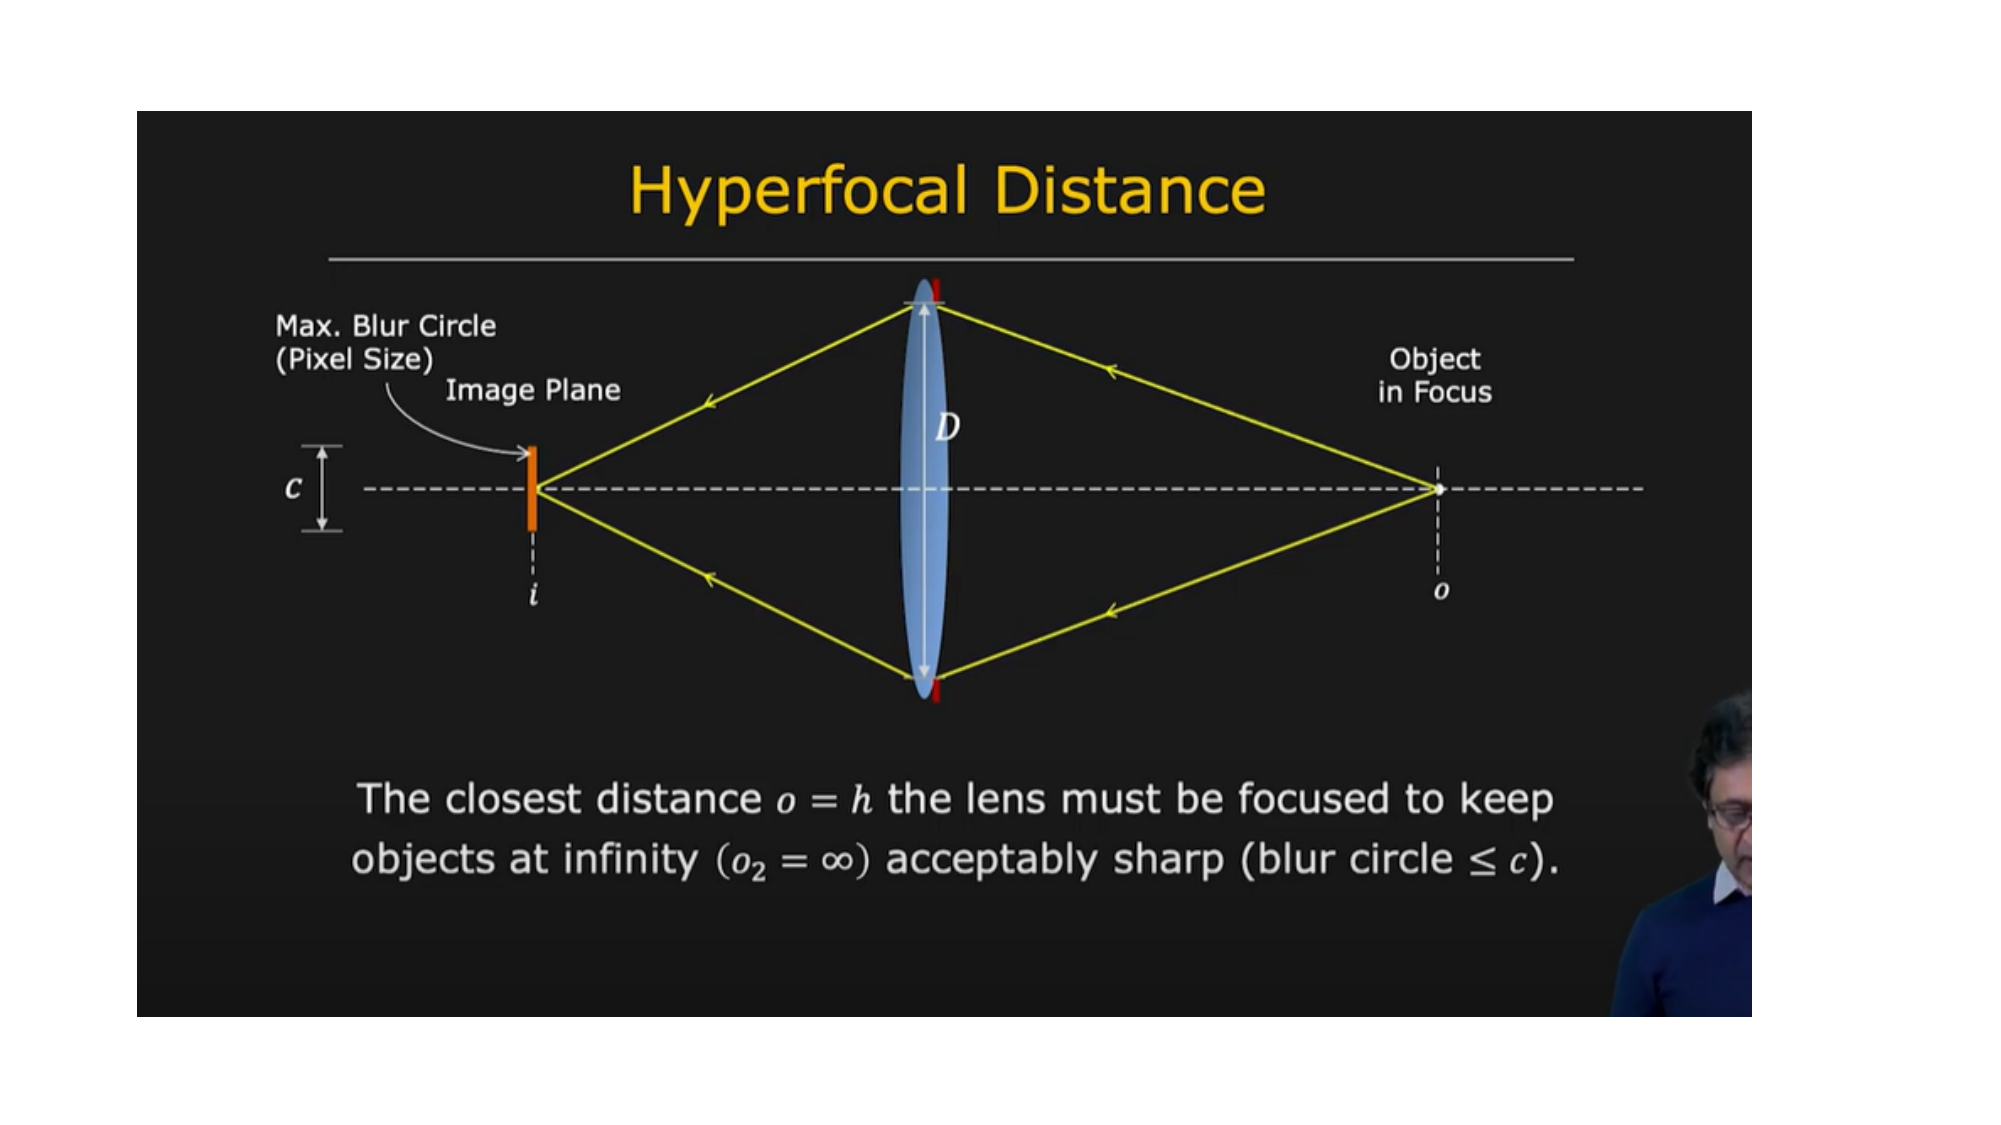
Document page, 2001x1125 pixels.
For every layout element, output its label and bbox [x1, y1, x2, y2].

picture [137, 111, 1752, 1017]
